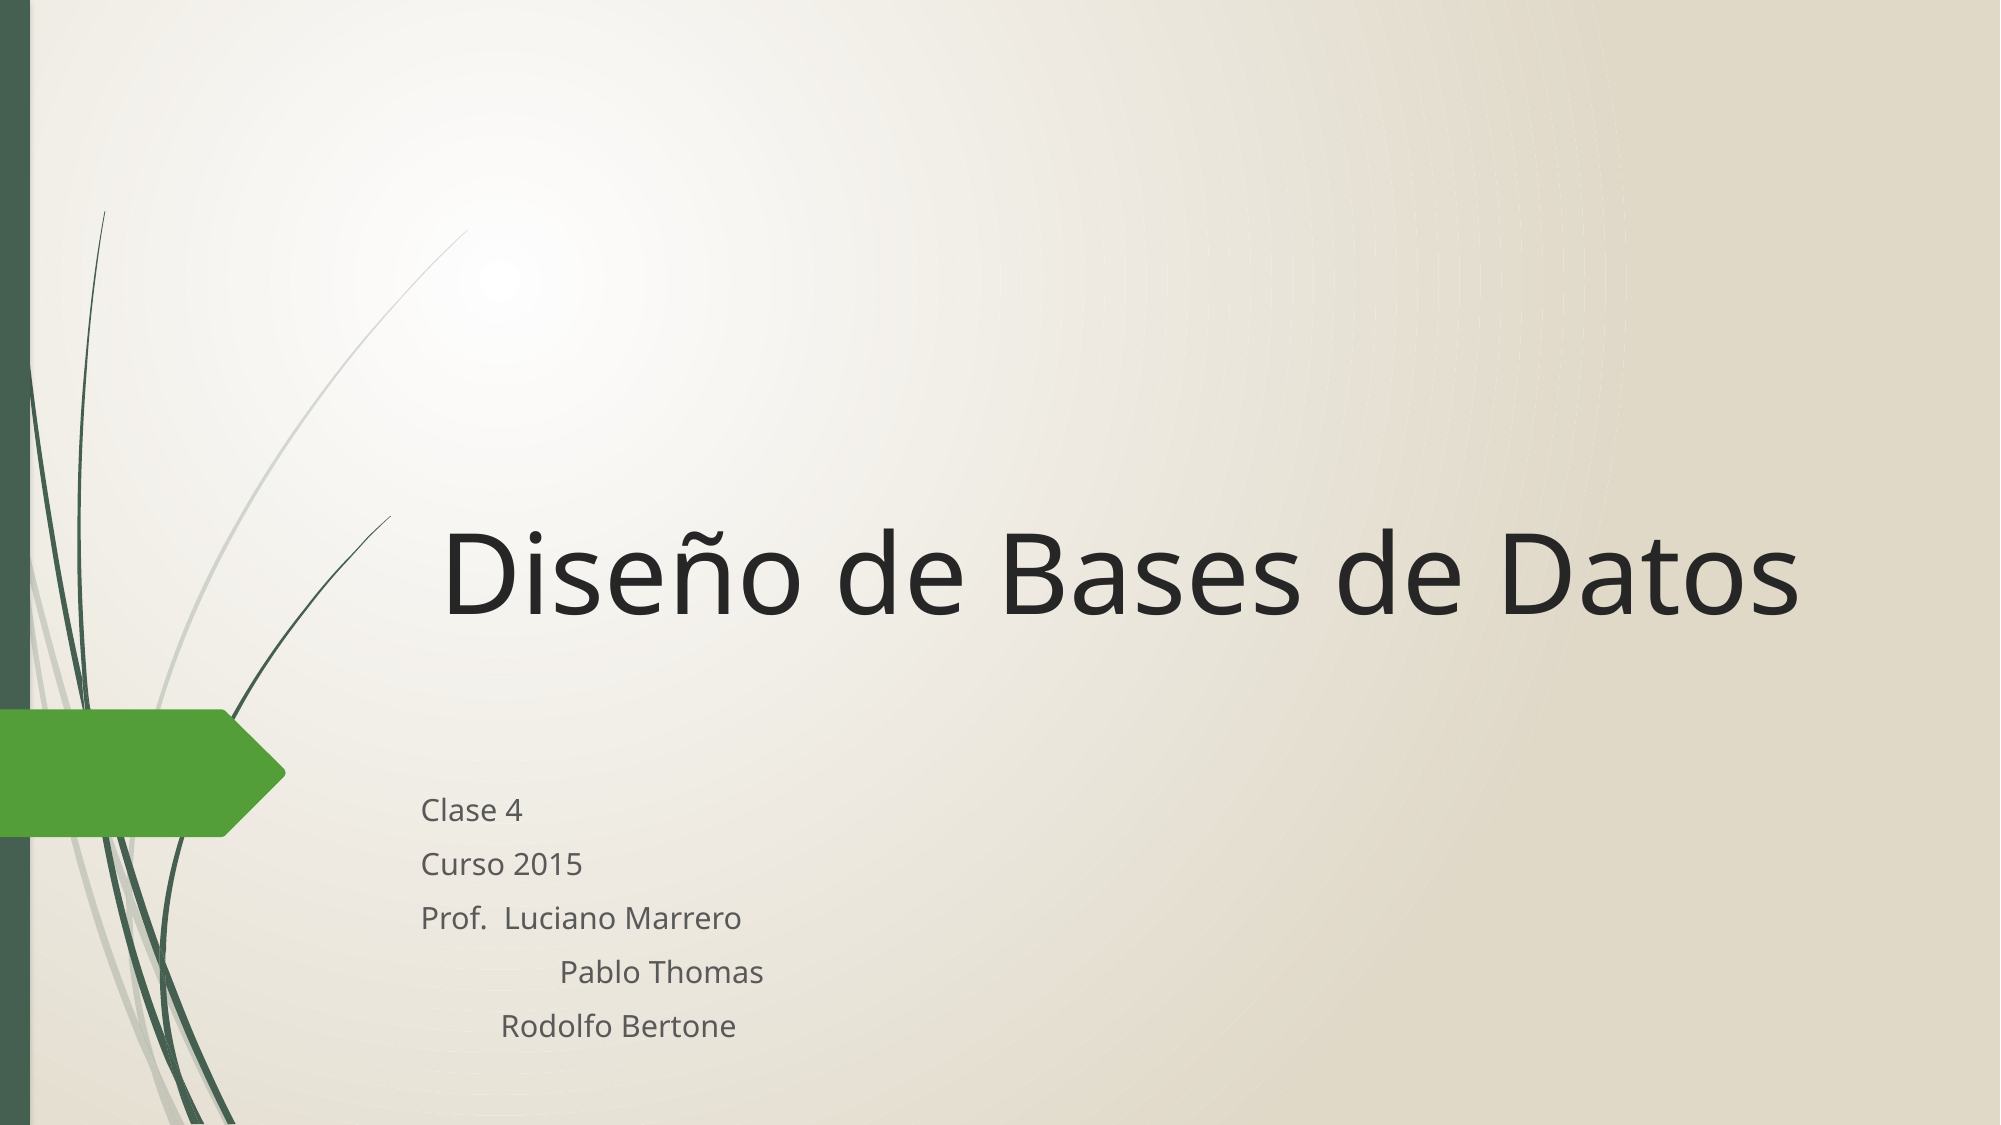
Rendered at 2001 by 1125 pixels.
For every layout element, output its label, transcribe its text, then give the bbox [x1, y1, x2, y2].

title Diseño de Bases de Datos [424, 273, 1888, 645]
subtitle Clase 4 Curso 2015 Prof. Luciano Marrero Pablo Thomas Rodolfo Bertone [405, 783, 1888, 1055]
